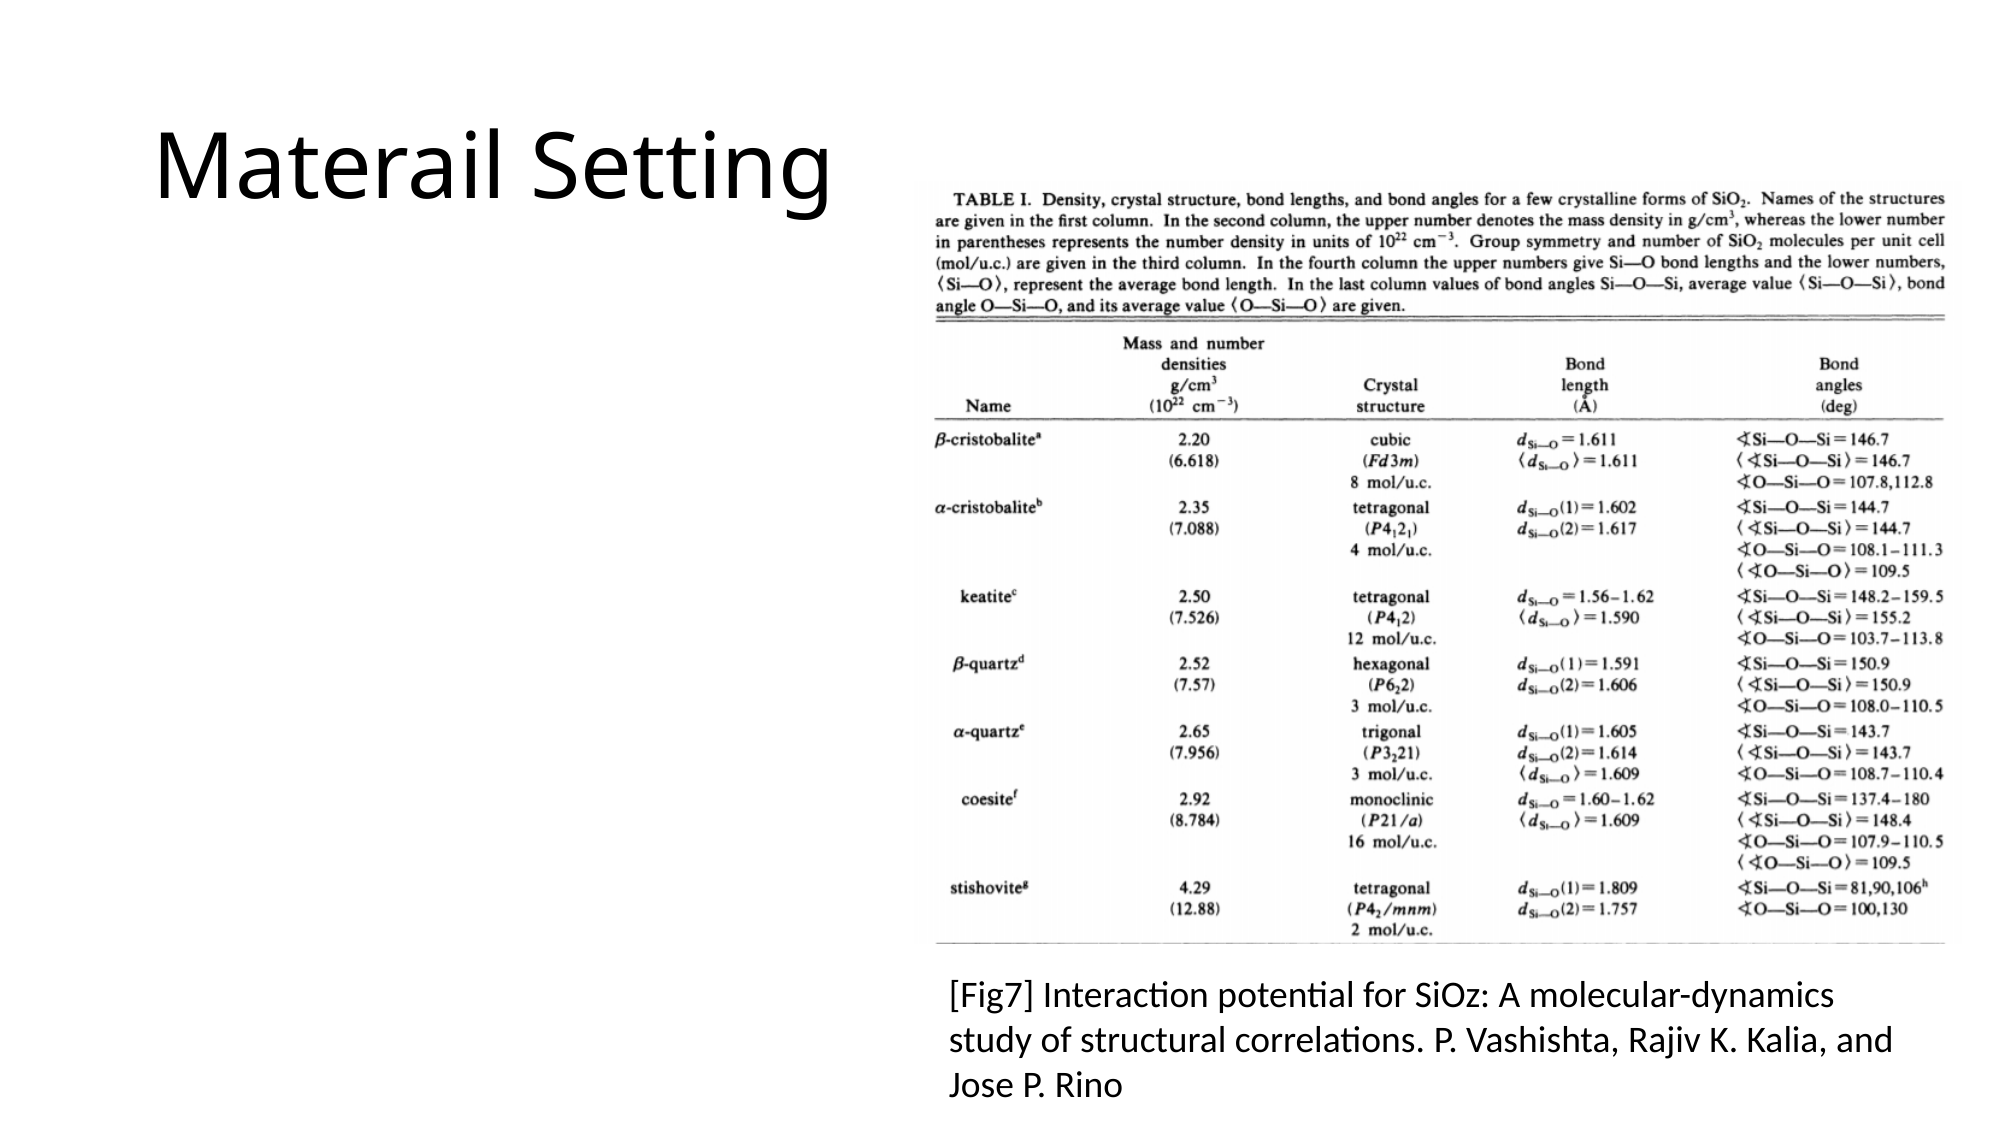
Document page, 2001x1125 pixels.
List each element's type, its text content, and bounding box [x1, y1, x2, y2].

title Materail Setting [137, 59, 1863, 278]
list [914, 181, 1963, 944]
text_box [Fig7] Interaction potential for SiOz: A molecular-dynamics study of structural correlations. P. Vashishta, Rajiv K. Kalia, and Jose P. Rino [934, 963, 1925, 1113]
